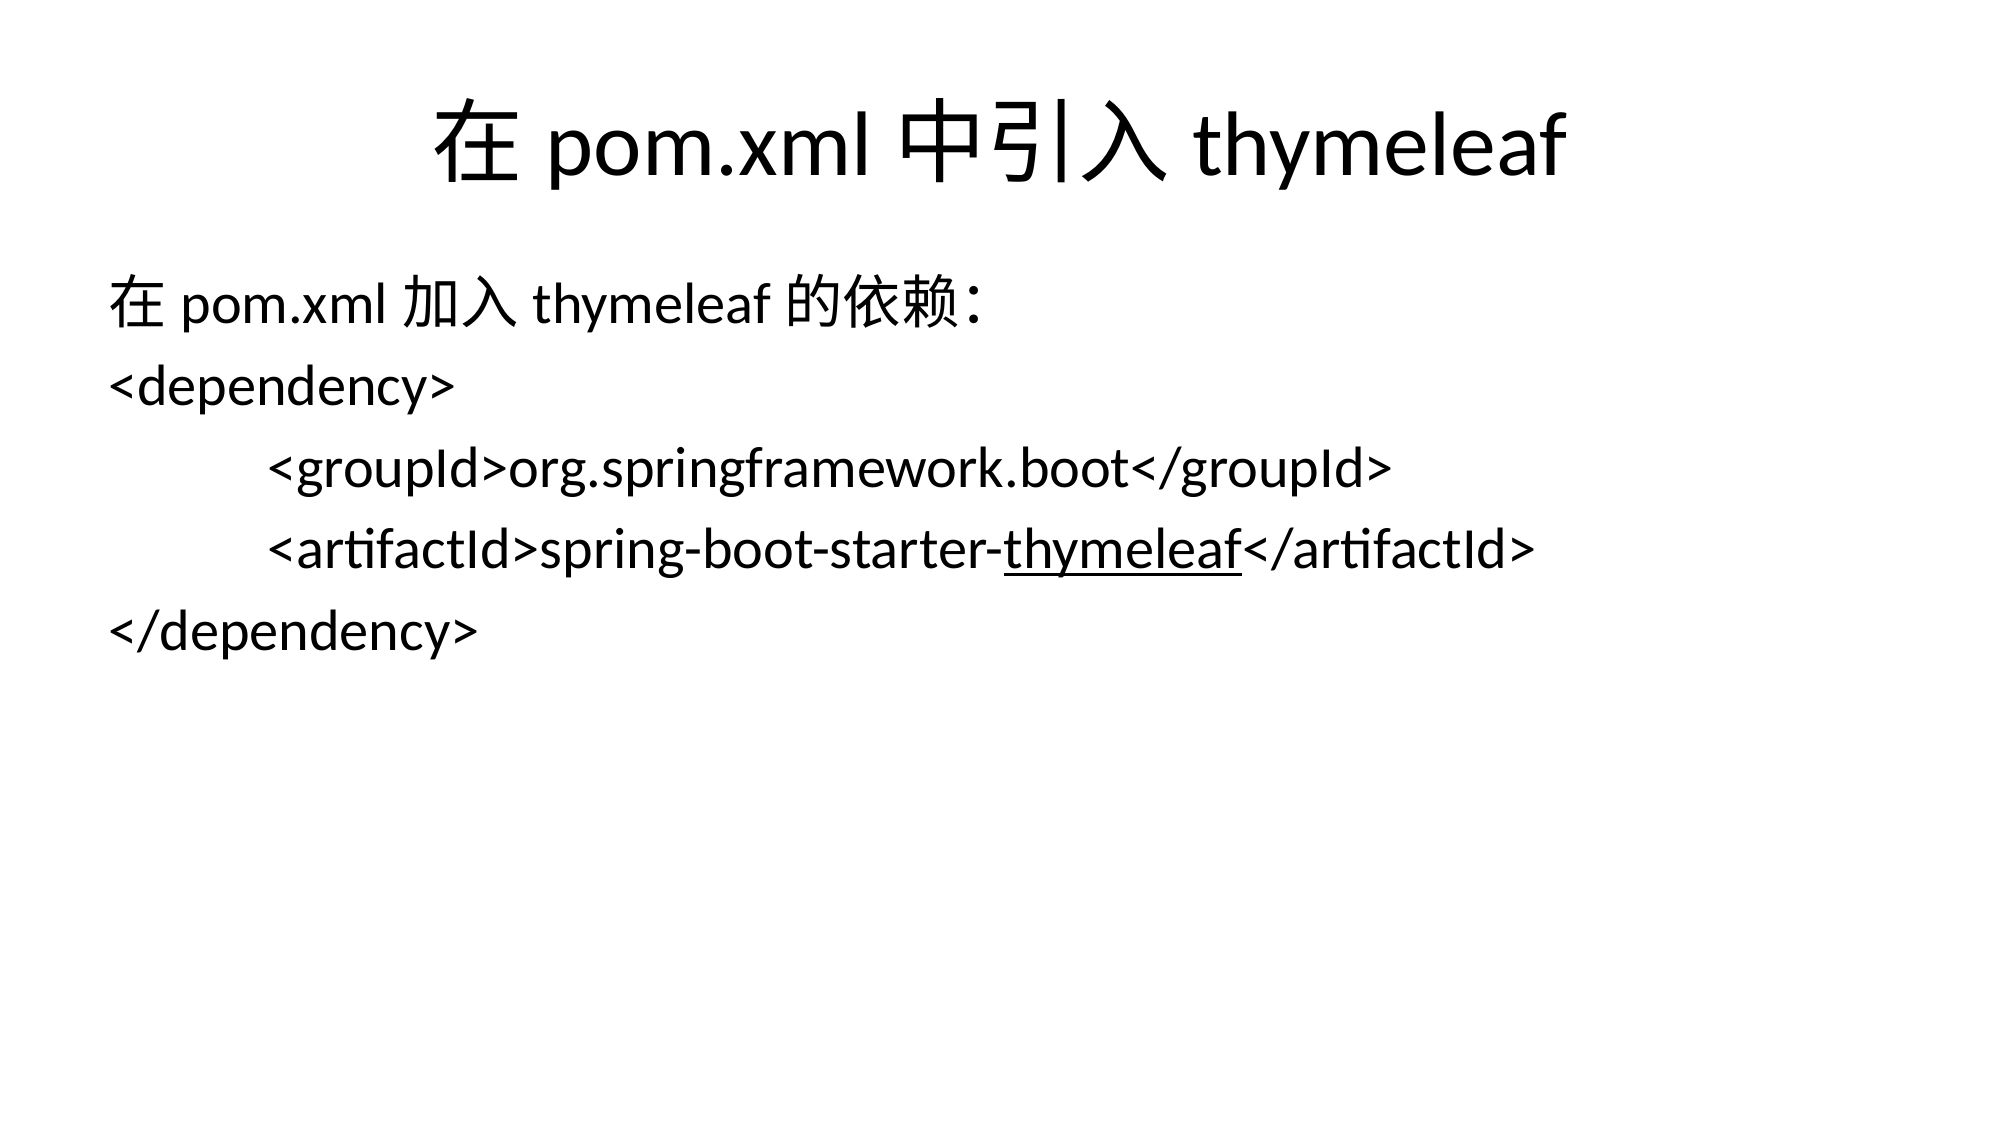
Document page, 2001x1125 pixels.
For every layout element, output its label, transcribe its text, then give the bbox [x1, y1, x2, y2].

title 在pom.xml中引入thymeleaf [99, 45, 1900, 233]
list 在pom.xml加入thymeleaf的依赖： <dependency> <groupId>org.springframework.boot</groupId> <artifactId>spring-boot-starter-thymeleaf</artifactId> </dependency> [93, 258, 1894, 1001]
